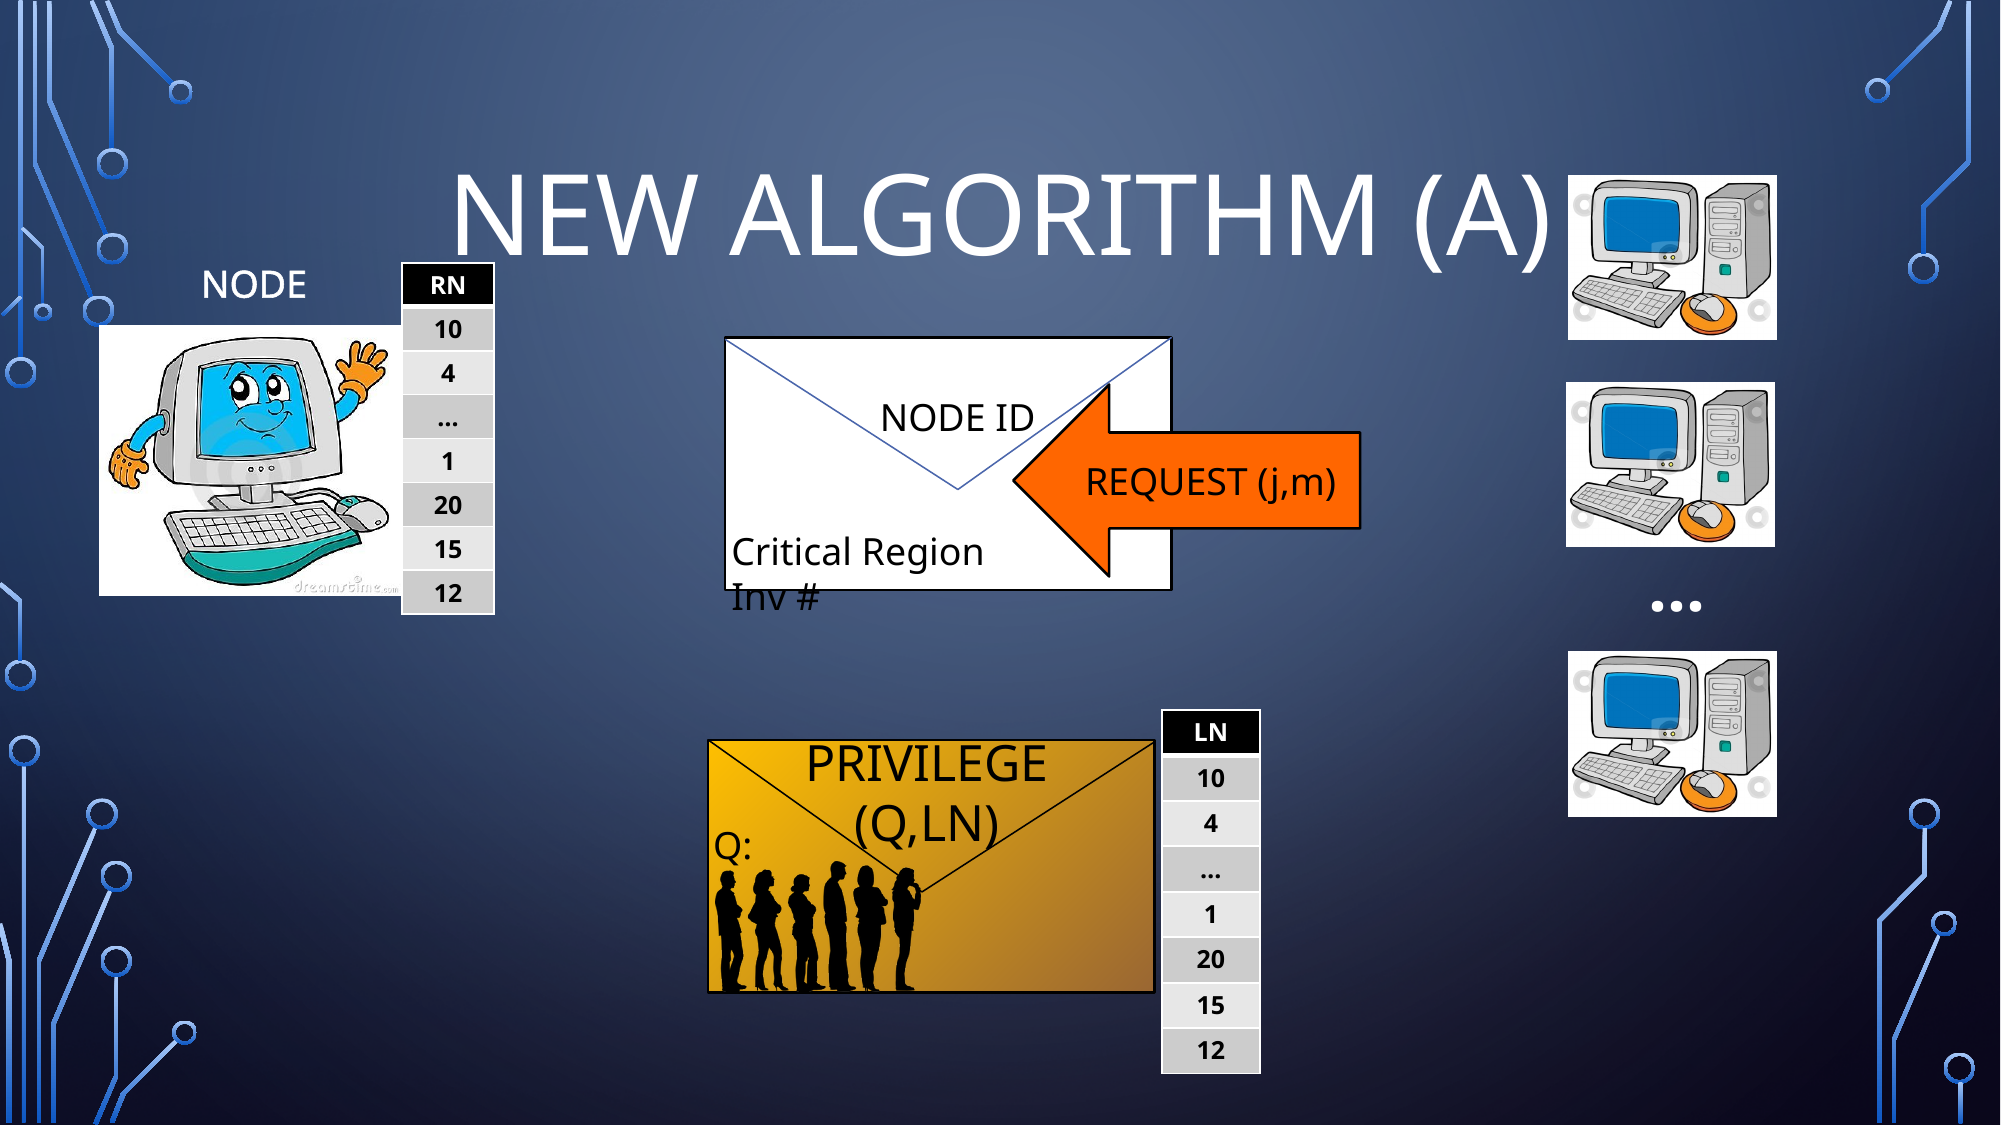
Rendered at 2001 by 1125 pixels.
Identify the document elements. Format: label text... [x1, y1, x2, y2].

table_cell 10 [403, 309, 493, 350]
table_cell 10 [1163, 758, 1259, 800]
table_header LN [1163, 711, 1259, 753]
picture [99, 324, 401, 597]
table_cell 4 [403, 352, 493, 394]
table_cell 20 [1163, 938, 1259, 982]
table_cell 4 [1163, 802, 1259, 845]
table_cell … [1163, 847, 1259, 891]
text_box NEW ALGORITHM (A) [187, 97, 1813, 340]
table_cell … [403, 395, 493, 438]
table_cell 15 [1163, 984, 1259, 1027]
table_header RN [418, 264, 493, 304]
table_cell 1 [1163, 893, 1259, 936]
table_cell 20 [403, 483, 493, 526]
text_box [716, 337, 1361, 591]
table_cell 15 [403, 527, 493, 569]
table_cell 12 [1163, 1029, 1259, 1073]
table_cell 12 [403, 571, 493, 613]
text_box NODE [99, 252, 418, 313]
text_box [1566, 174, 1777, 817]
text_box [693, 723, 1155, 993]
table_cell 1 [403, 439, 493, 482]
